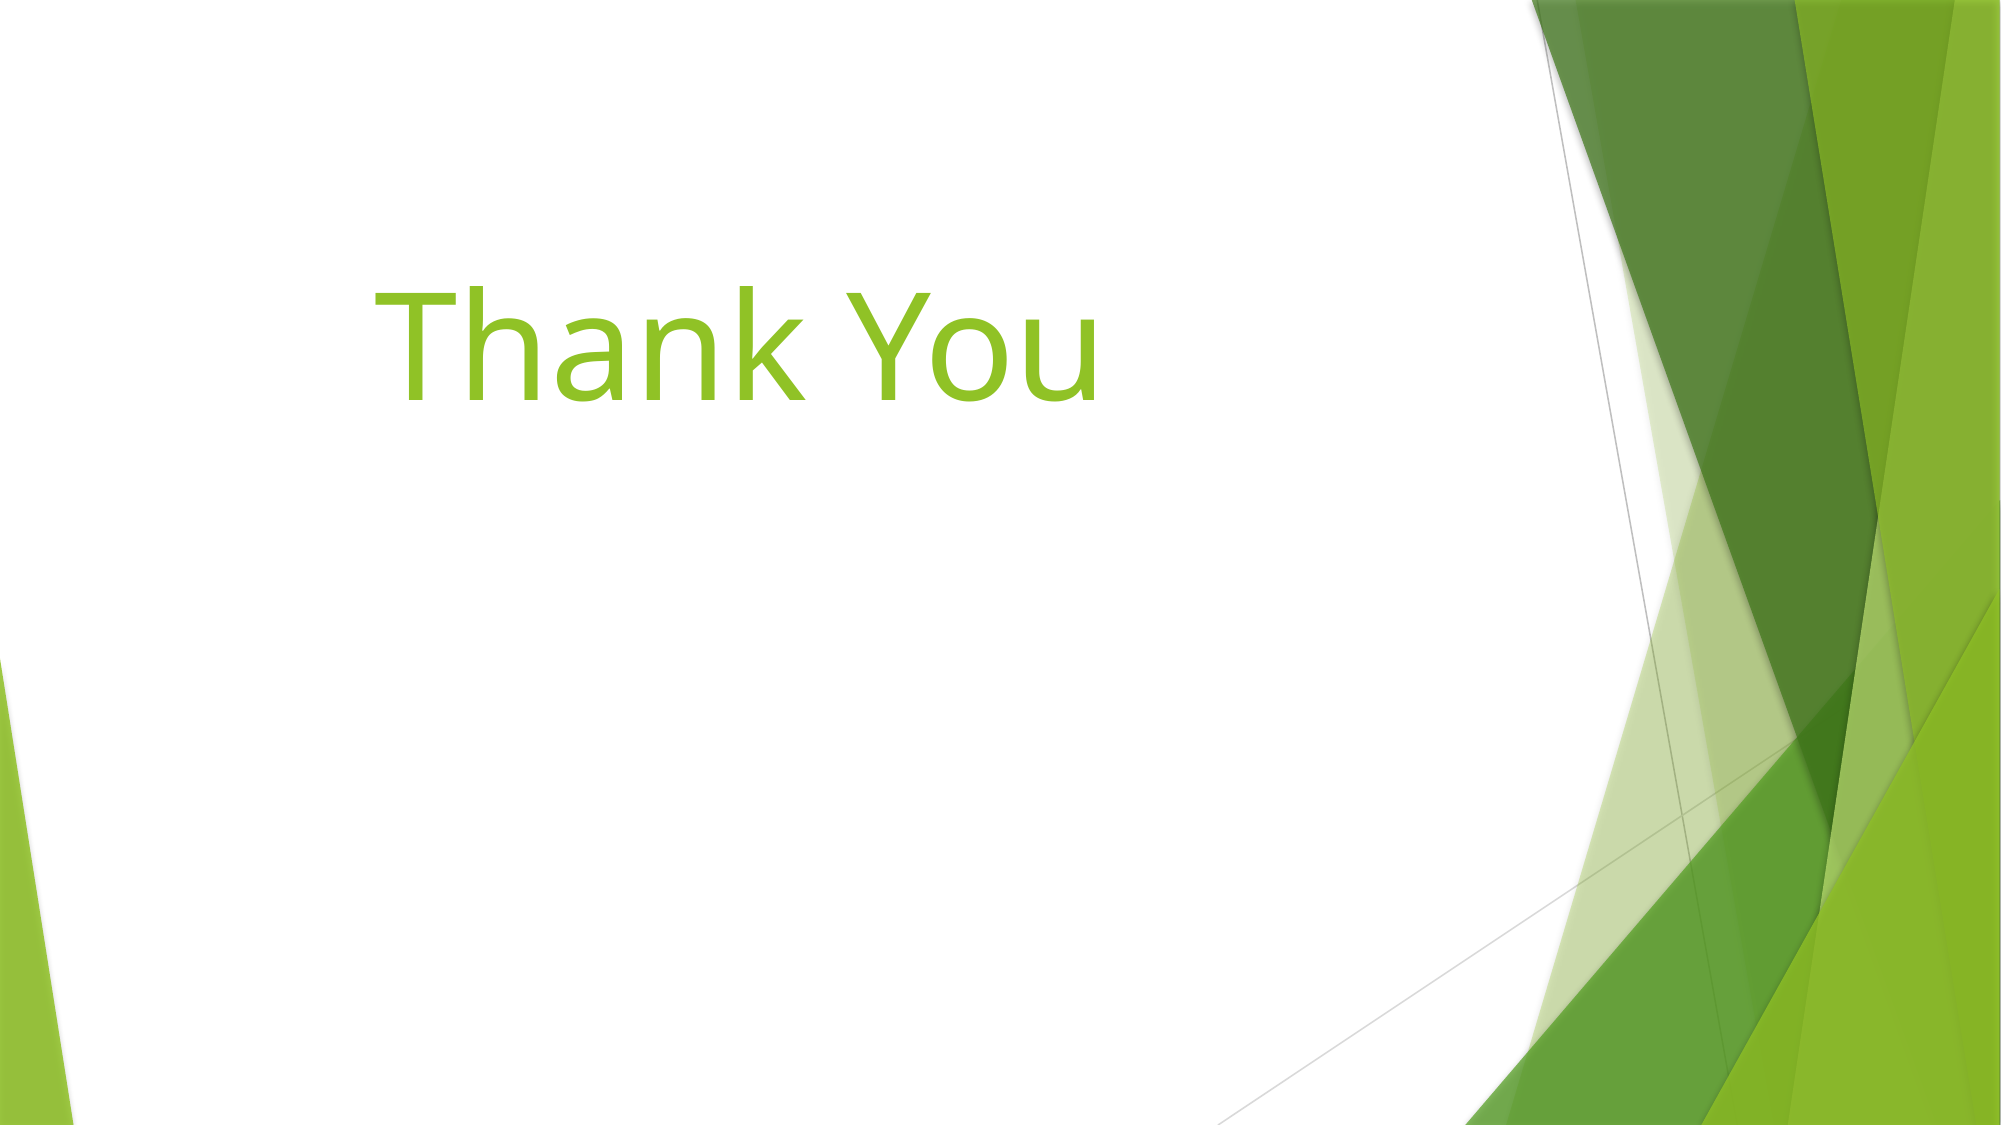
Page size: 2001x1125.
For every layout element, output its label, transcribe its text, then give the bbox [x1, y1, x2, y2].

title Thank You [359, 242, 1770, 460]
